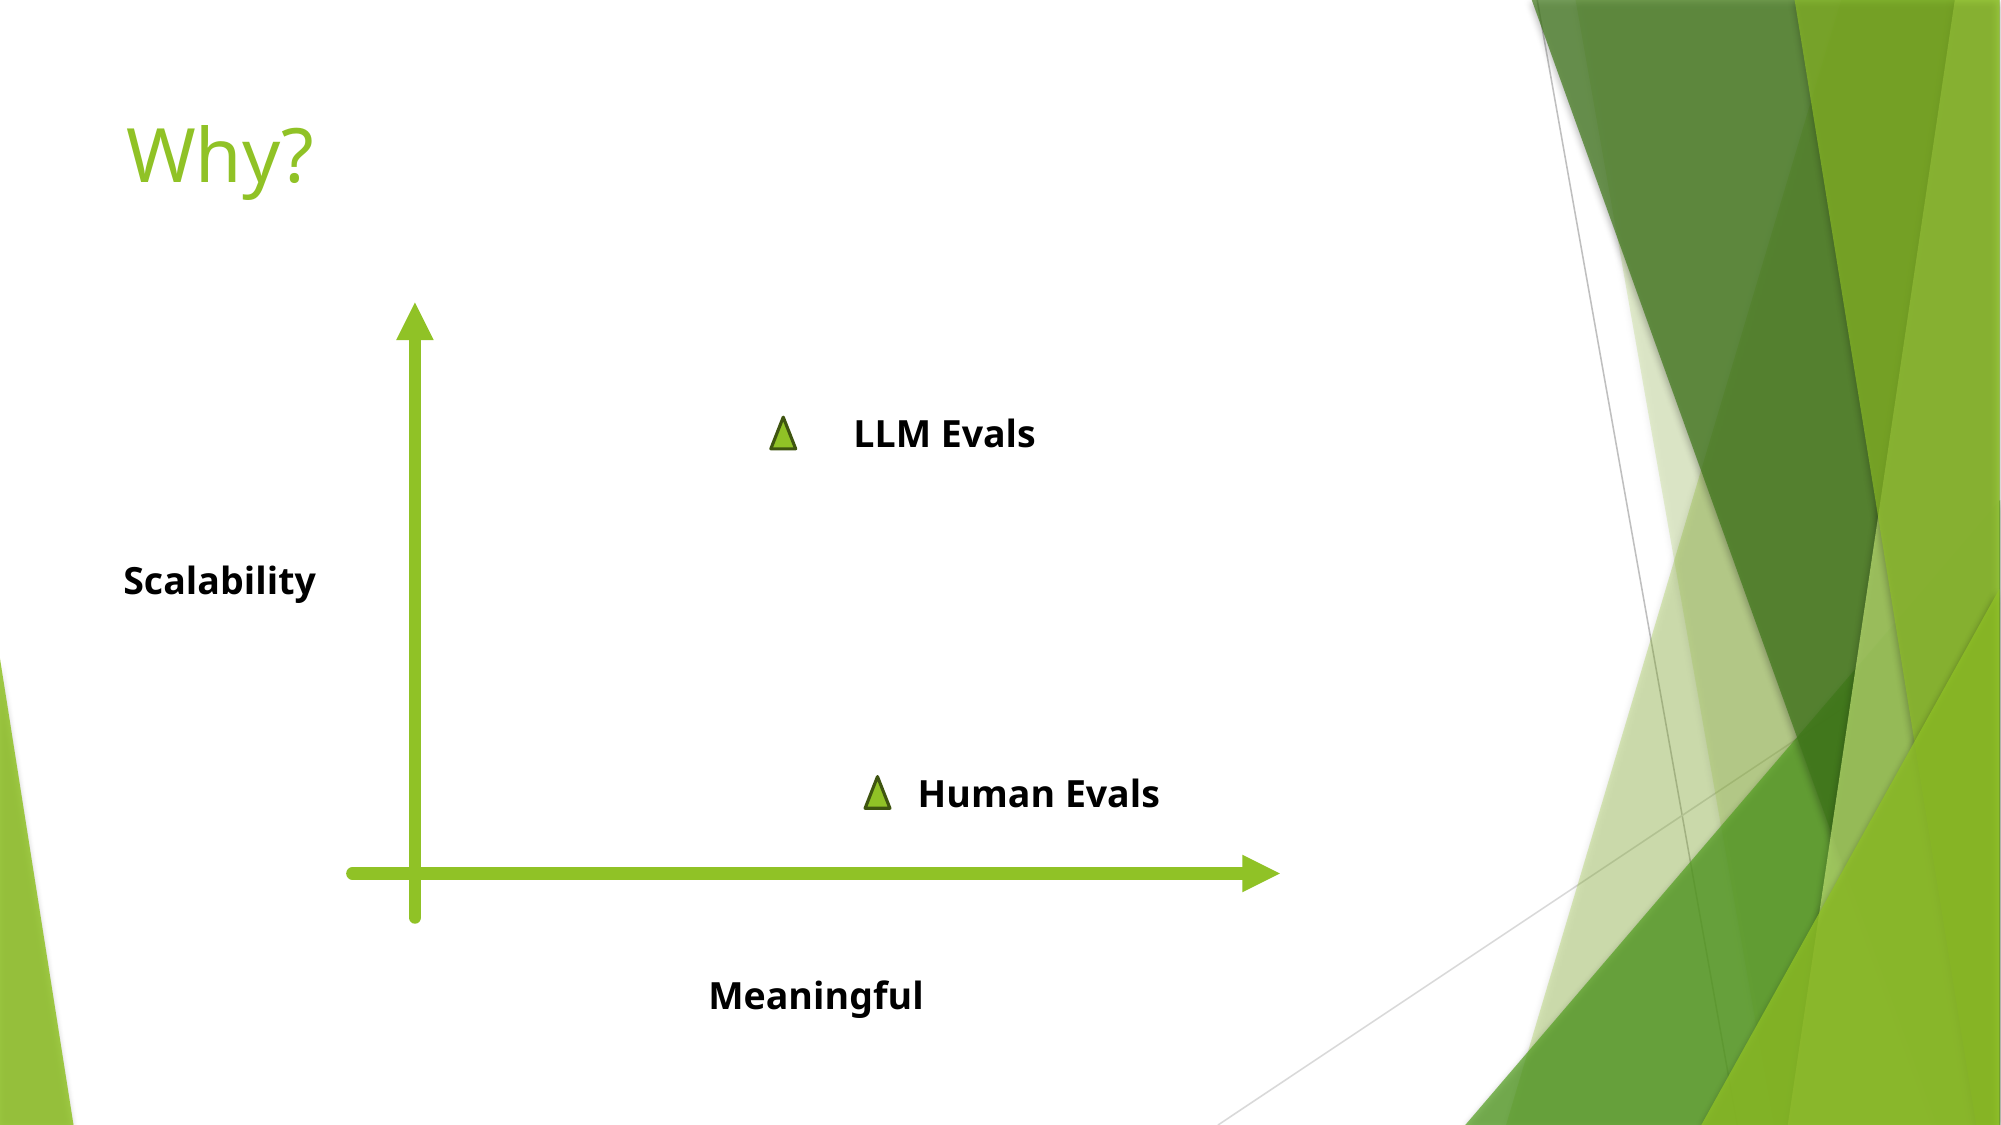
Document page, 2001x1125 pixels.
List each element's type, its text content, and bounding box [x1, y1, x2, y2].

title Why? [111, 99, 1522, 317]
text_box [769, 415, 798, 451]
text_box Meaningful [693, 964, 939, 1025]
text_box Scalability [108, 549, 331, 610]
text_box [863, 775, 892, 810]
text_box LLM Evals [838, 402, 1051, 463]
text_box Human Evals [902, 762, 1176, 822]
